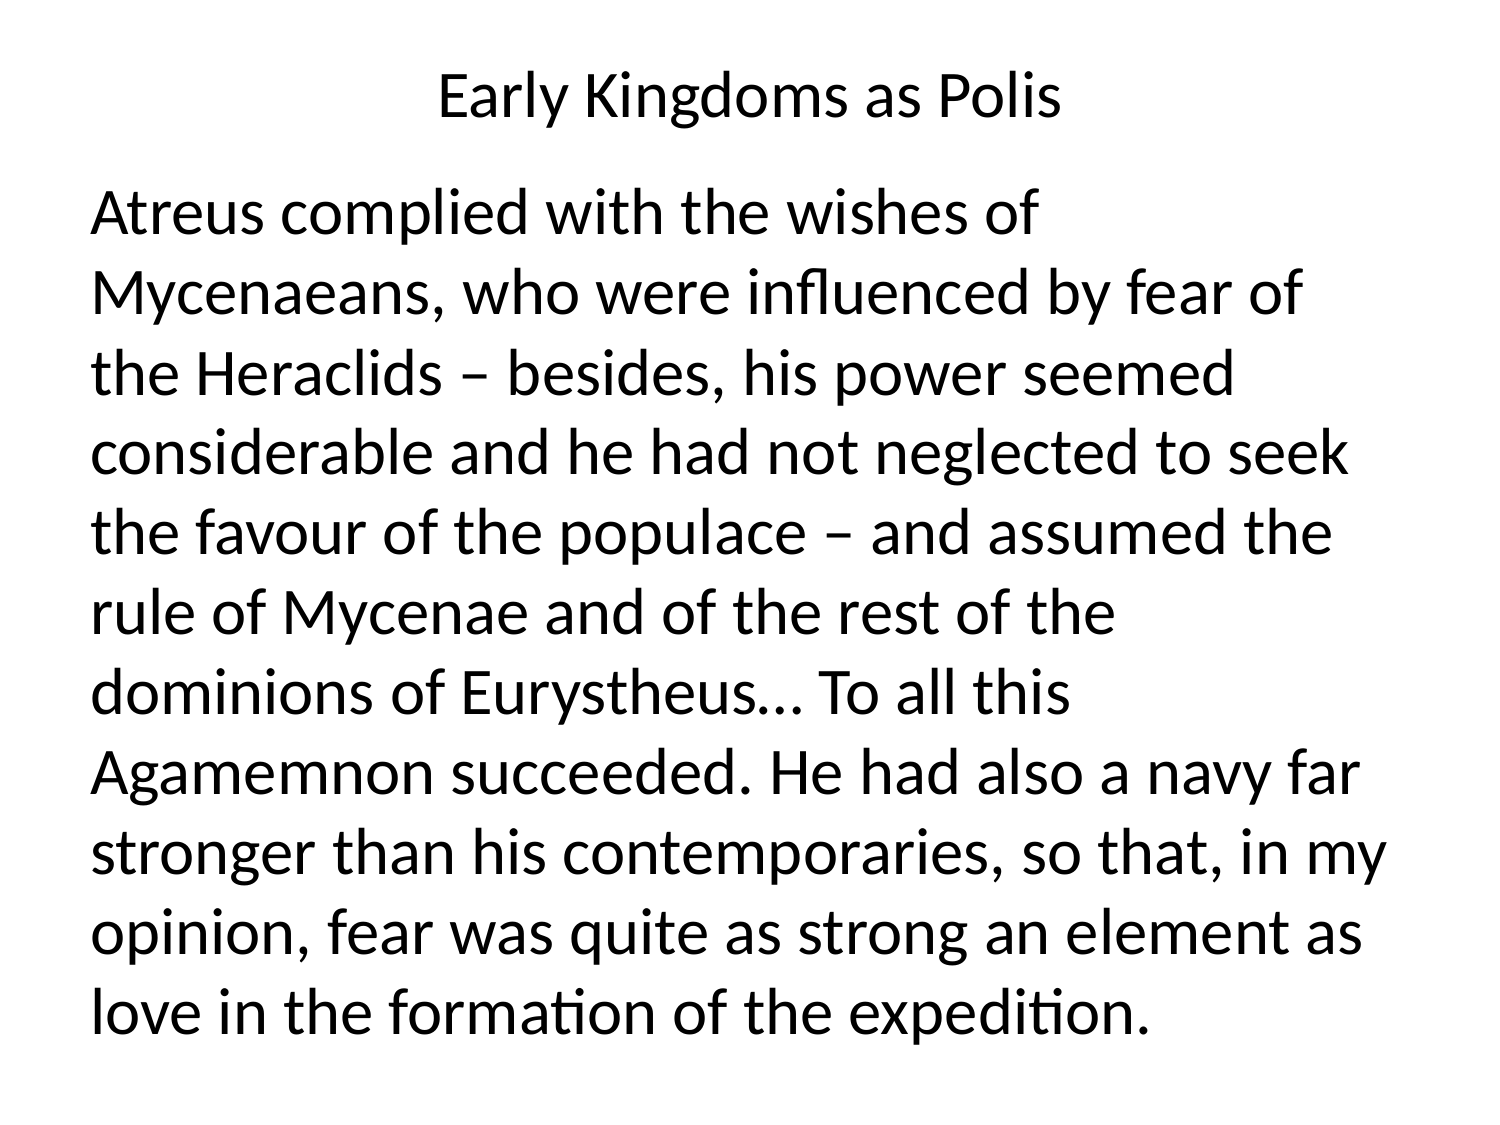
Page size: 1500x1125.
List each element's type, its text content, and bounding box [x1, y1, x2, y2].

list Atreus complied with the wishes of Mycenaeans, who were influenced by fear of the Heraclids – besides, his power seemed considerable and he had not neglected to seek the favour of the populace – and assumed the rule of Mycenae and of the rest of the dominions of Eurystheus… To all this Agamemnon succeeded. He had also a navy far stronger than his contemporaries, so that, in my opinion, fear was quite as strong an element as love in the formation of the expedition. [75, 160, 1425, 1047]
title Early Kingdoms as Polis [75, 45, 1425, 138]
